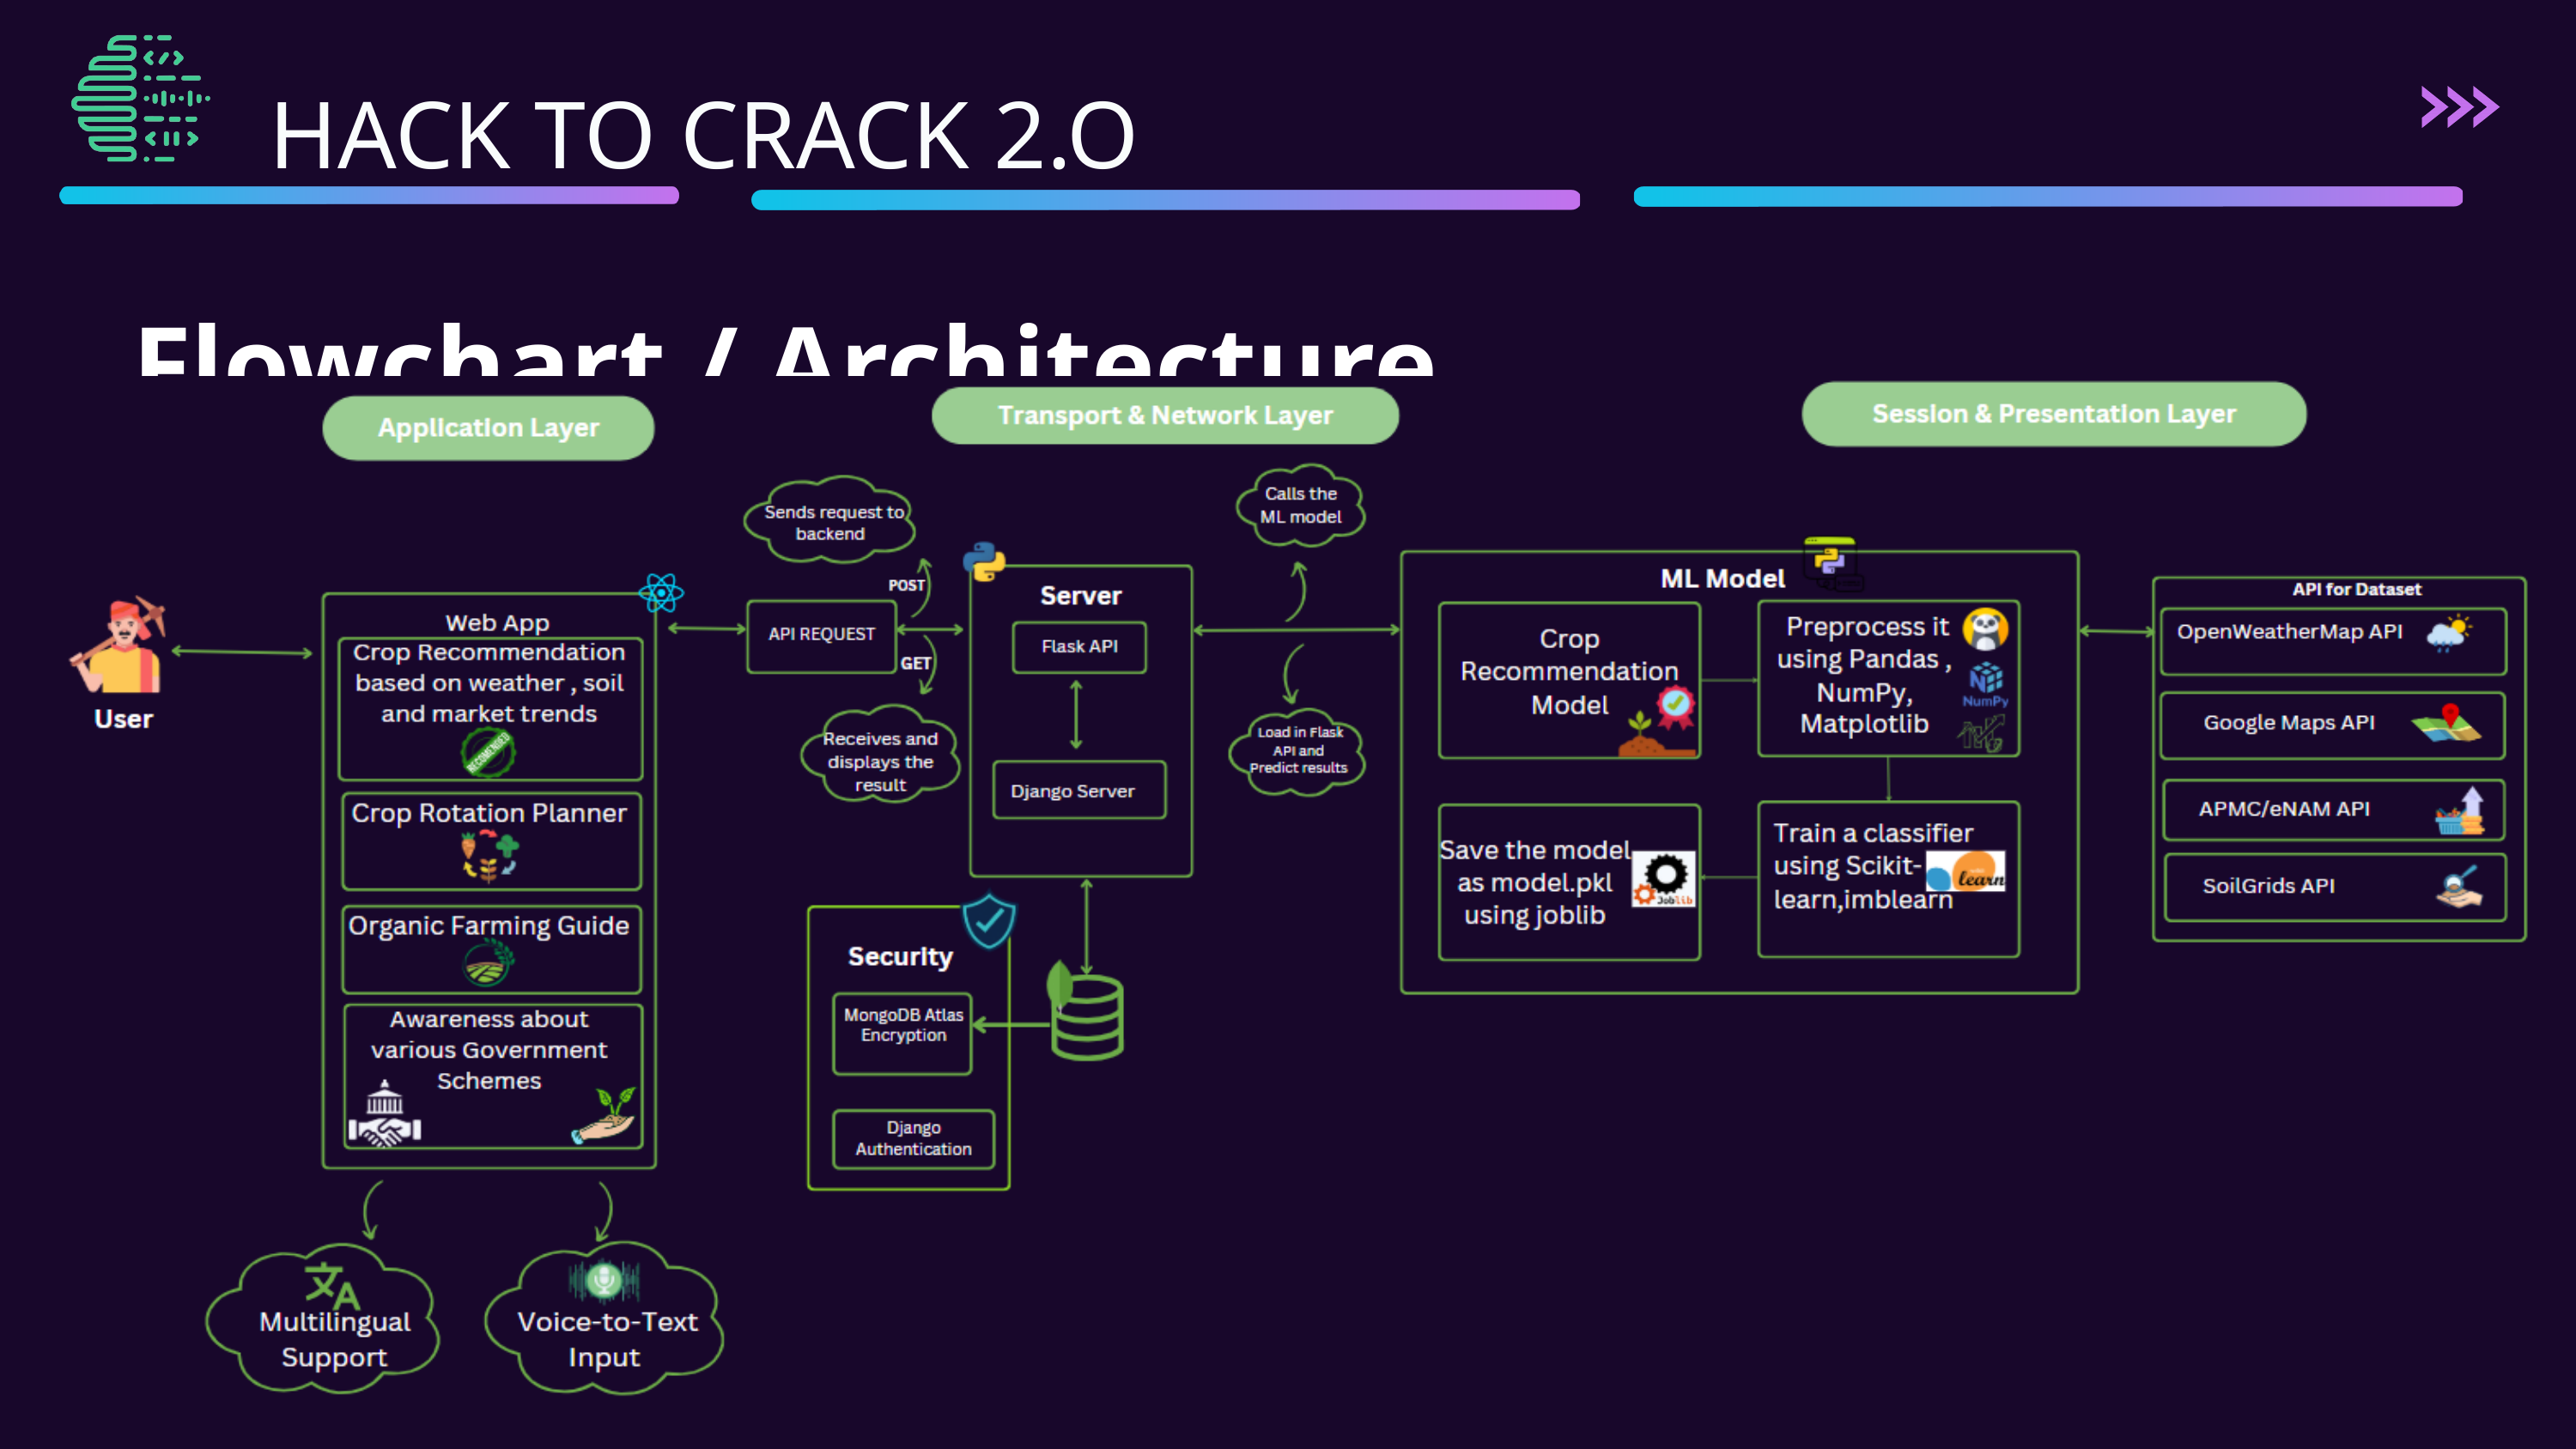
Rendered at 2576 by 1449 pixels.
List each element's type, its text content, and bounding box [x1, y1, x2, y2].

text_box [2421, 86, 2500, 129]
text_box [751, 190, 1581, 210]
text_box HACK TO CRACK 2.O [269, 33, 1352, 187]
text_box [1633, 186, 2464, 207]
picture [12, 375, 2544, 1414]
text_box [59, 186, 679, 204]
text_box [68, 31, 222, 183]
text_box Flowchart / Architecture [45, 246, 1526, 373]
